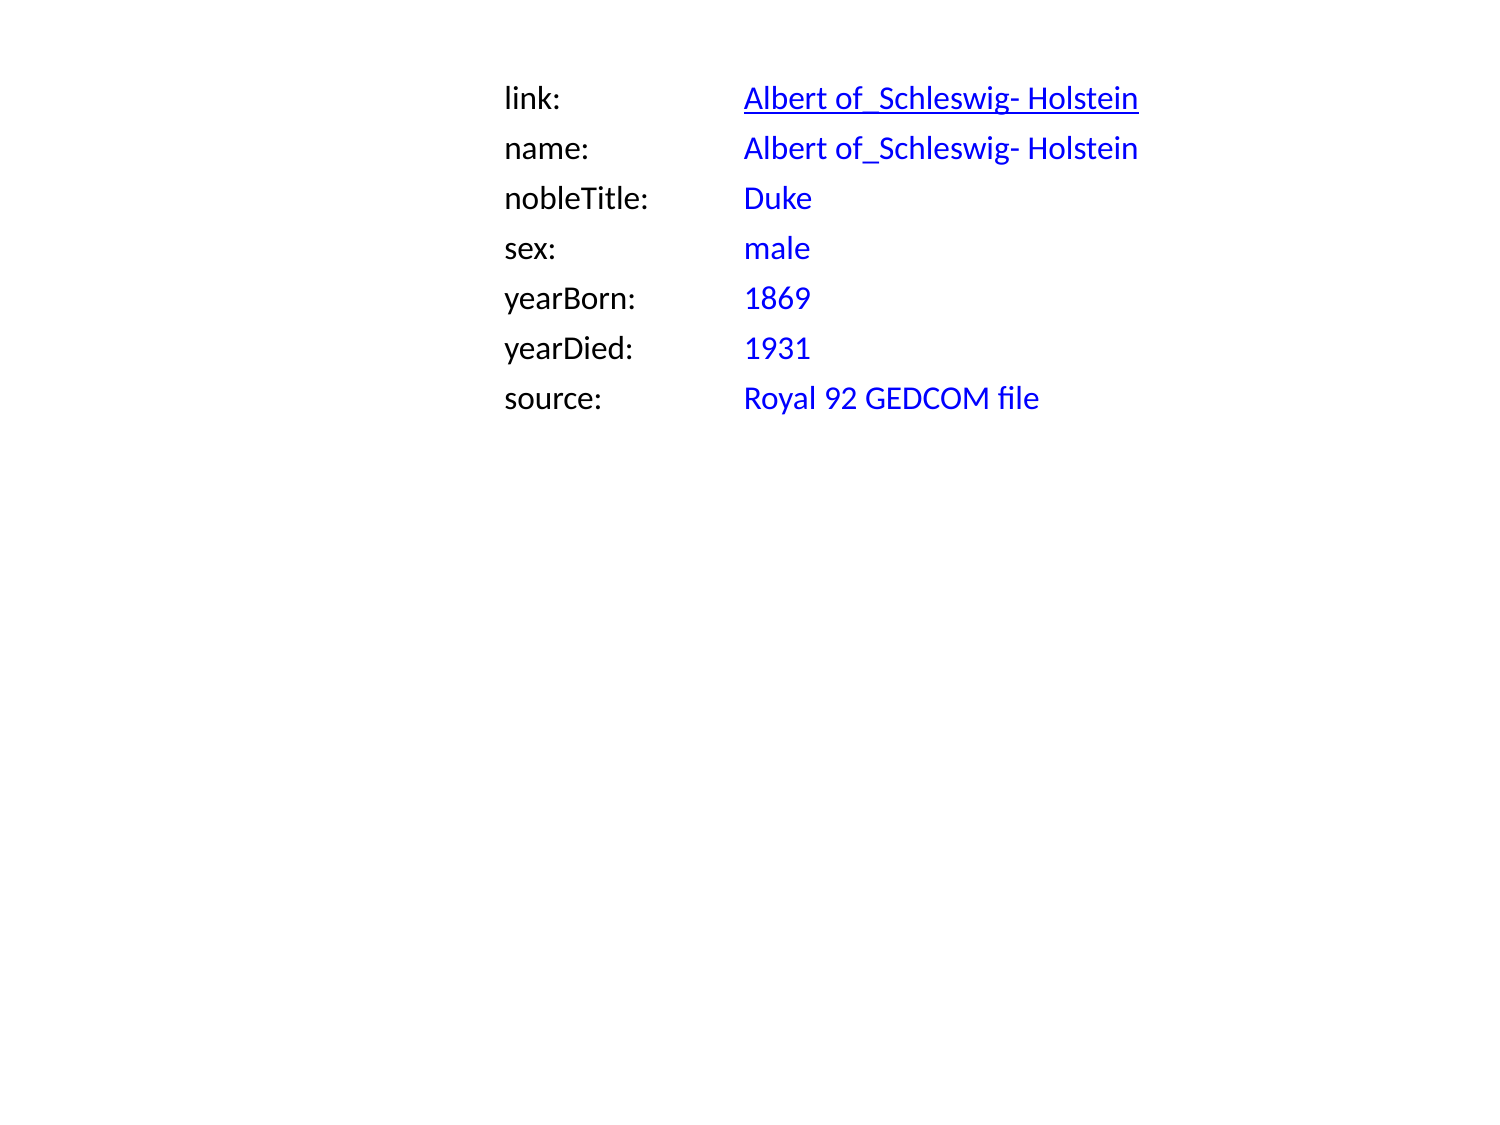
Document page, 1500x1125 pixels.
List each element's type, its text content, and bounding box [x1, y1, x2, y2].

text_box Duke [729, 141, 1459, 191]
text_box sex: [489, 191, 729, 241]
text_box yearDied: [489, 291, 729, 341]
text_box link: [489, 41, 729, 91]
text_box Albert of_Schleswig- Holstein [729, 41, 1459, 91]
text_box name: [489, 91, 729, 141]
text_box 1869 [729, 241, 1459, 291]
text_box Royal 92 GEDCOM file [729, 341, 1459, 392]
text_box male [729, 191, 1459, 241]
text_box nobleTitle: [489, 141, 729, 191]
text_box yearBorn: [489, 241, 729, 291]
text_box source: [489, 341, 729, 392]
text_box Albert of_Schleswig- Holstein [729, 91, 1459, 141]
text_box 1931 [729, 291, 1459, 341]
